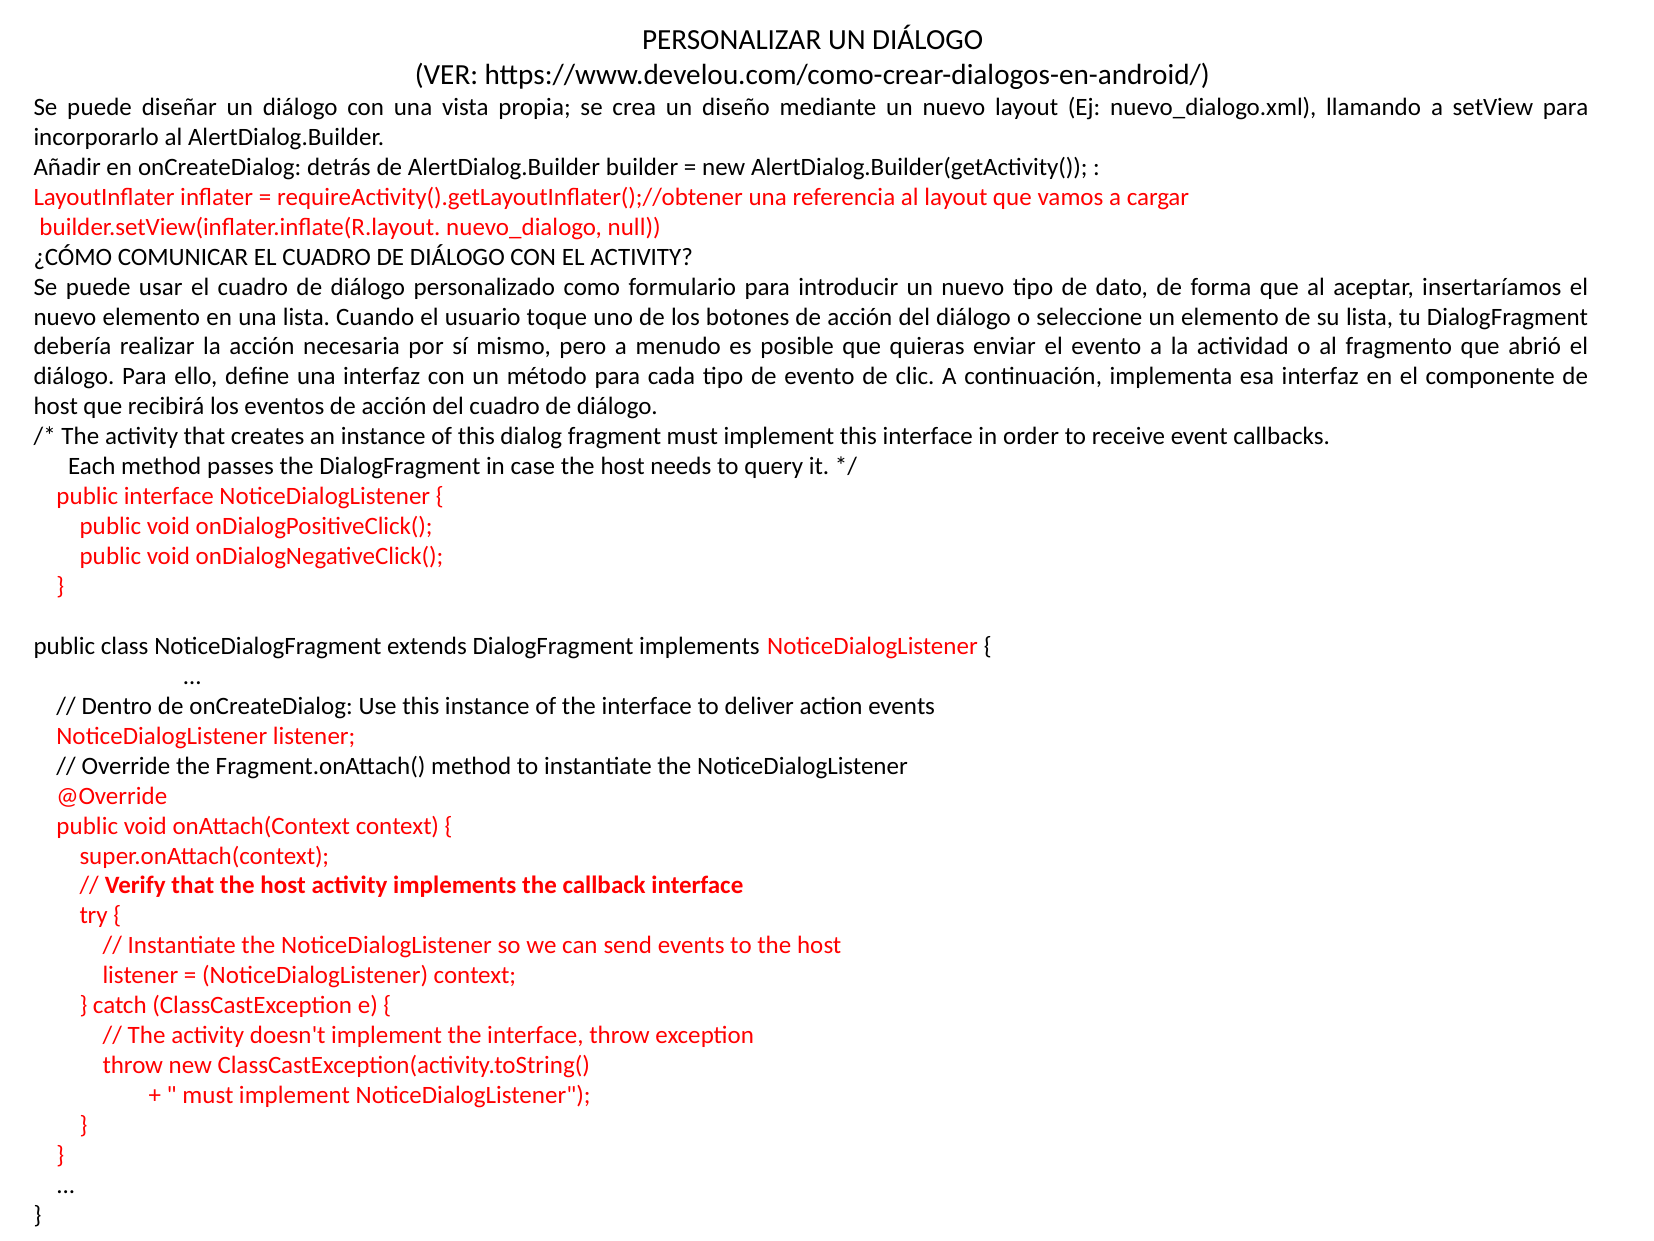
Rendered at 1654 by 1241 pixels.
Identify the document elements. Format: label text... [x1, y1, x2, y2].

text_box PERSONALIZAR UN DIÁLOGO (VER: https://www.develou.com/como-crear-dialogos-en-android/) Se puede diseñar un diálogo con una vista propia; se crea un diseño mediante un nuevo layout (Ej: nuevo_dialogo.xml), llamando a setView para incorporarlo al AlertDialog.Builder. Añadir en onCreateDialog: detrás de AlertDialog.Builder builder = new AlertDialog.Builder(getActivity()); : LayoutInflater inflater = requireActivity().getLayoutInflater();//obtener una referencia al layout que vamos a cargar builder.setView(inflater.inflate(R.layout. nuevo_dialogo, null)) ¿CÓMO COMUNICAR EL CUADRO DE DIÁLOGO CON EL ACTIVITY? Se puede usar el cuadro de diálogo personalizado como formulario para introducir un nuevo tipo de dato, de forma que al aceptar, insertaríamos el nuevo elemento en una lista. Cuando el usuario toque uno de los botones de acción del diálogo o seleccione un elemento de su lista, tu DialogFragment debería realizar la acción necesaria por sí mismo, pero a menudo es posible que quieras enviar el evento a la actividad o al fragmento que abrió el diálogo. Para ello, define una interfaz con un método para cada tipo de evento de clic. A continuación, implementa esa interfaz en el componente de host que recibirá los eventos de acción del cuadro de diálogo. /* The activity that creates an instance of this dialog fragment must implement this interface in order to receive event callbacks. Each method passes the DialogFragment in case the host needs to query it. */ public interface NoticeDialogListener { public void onDialogPositiveClick(); public void onDialogNegativeClick(); } public class NoticeDialogFragment extends DialogFragment implements NoticeDialogListener { … // Dentro de onCreateDialog: Use this instance of the interface to deliver action events NoticeDialogListener listener; // Override the Fragment.onAttach() method to instantiate the NoticeDialogListener @Override public void onAttach(Context context) { super.onAttach(context); // Verify that the host activity implements the callback interface try { // Instantiate the NoticeDialogListener so we can send events to the host listener = (NoticeDialogListener) context; } catch (ClassCastException e) { // The activity doesn't implement the interface, throw exception throw new ClassCastException(activity.toString() + " must implement NoticeDialogListener"); } } ... } [18, 13, 1607, 1241]
